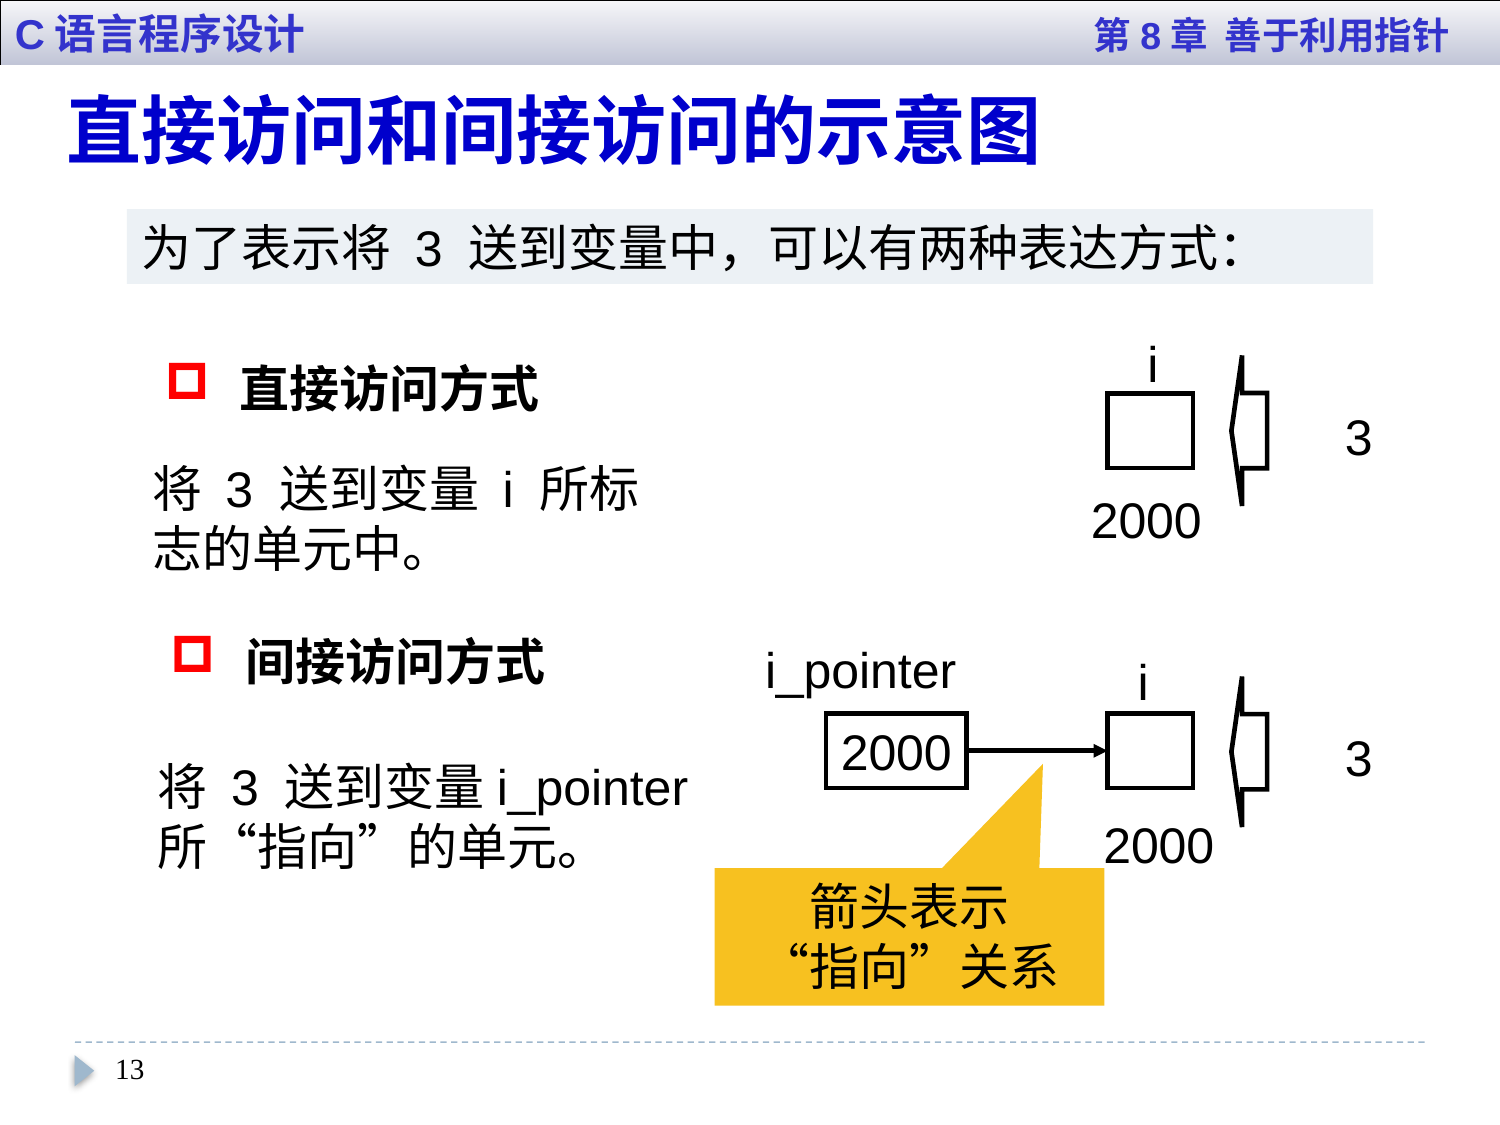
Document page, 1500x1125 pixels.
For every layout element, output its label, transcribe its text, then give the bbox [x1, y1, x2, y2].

title 直接访问和间接访问的示意图 [51, 68, 1330, 181]
text_box 将 3 送到变量 i 所标志的单元中。 [137, 449, 688, 585]
text_box 为了表示将 3 送到变量中，可以有两种表达方式： [126, 209, 1374, 284]
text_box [714, 324, 1390, 1006]
text_box 间接访问方式 [155, 622, 644, 698]
slide_number 13 [100, 1042, 426, 1103]
text_box 将 3 送到变量i_pointer 所“指向”的单元。 [143, 747, 708, 883]
text_box C语言程序设计 第8章 善于利用指针 [0, 0, 1500, 65]
text_box 直接访问方式 [150, 349, 638, 425]
